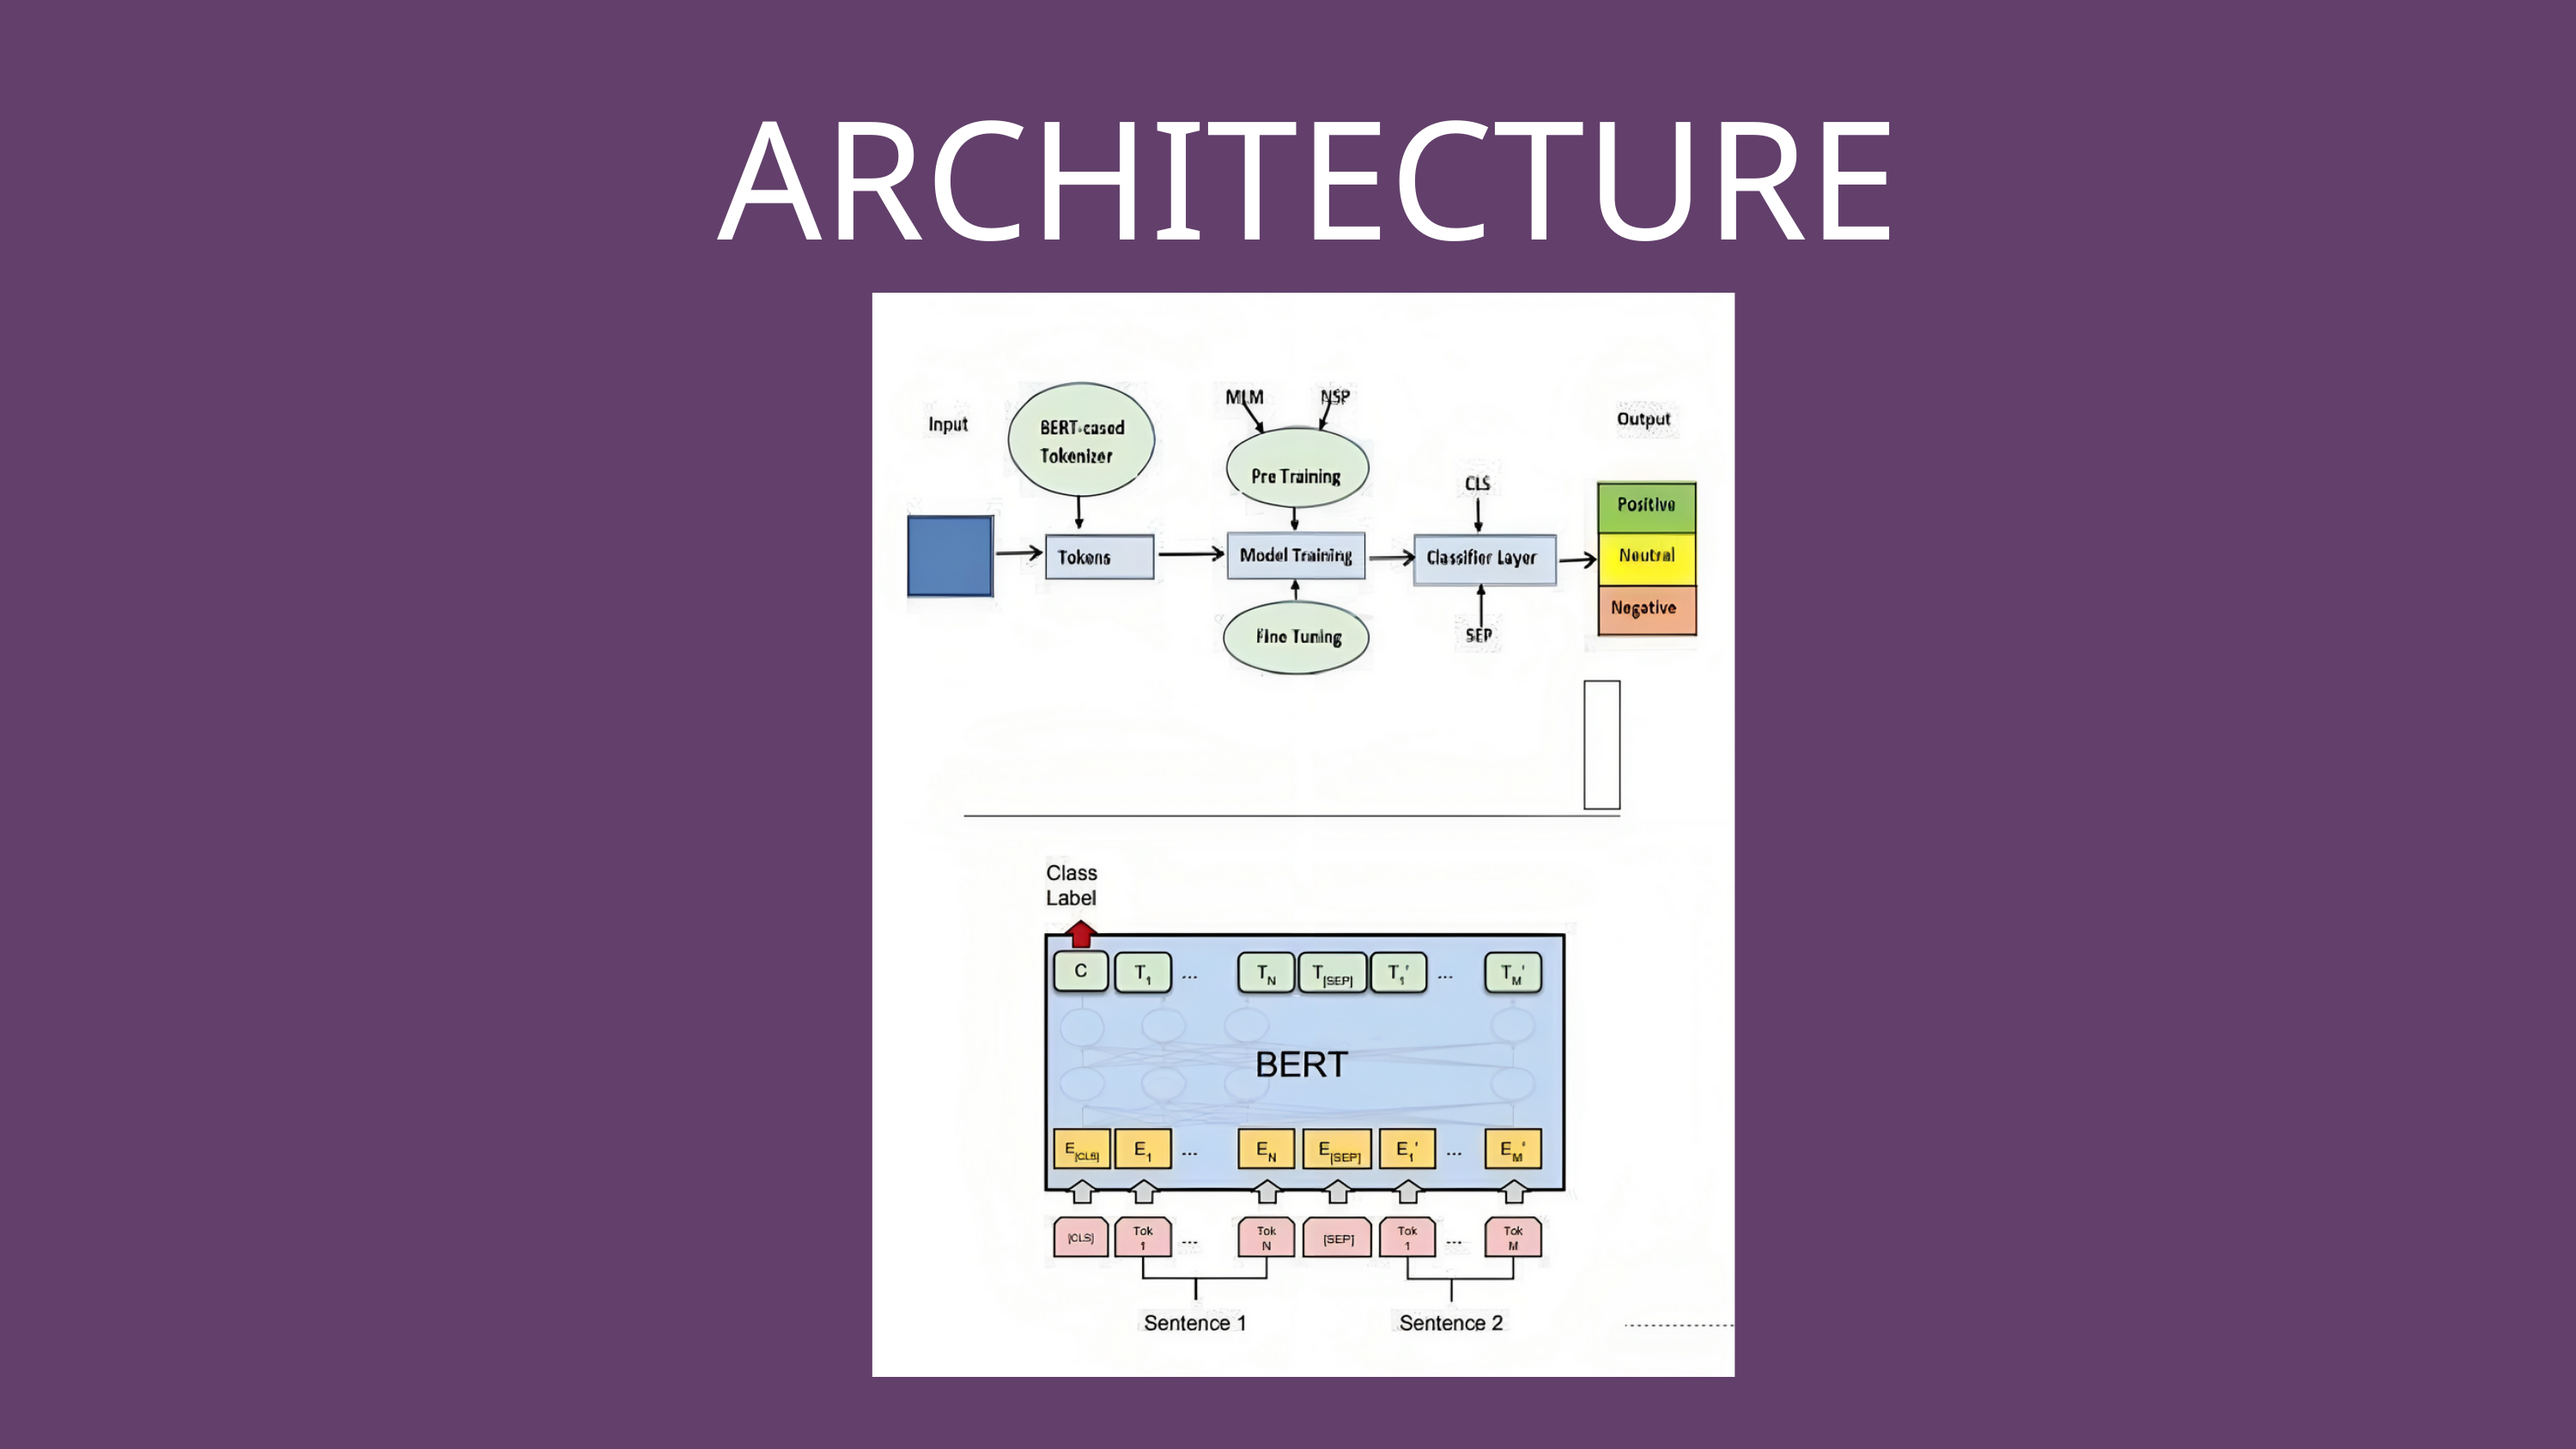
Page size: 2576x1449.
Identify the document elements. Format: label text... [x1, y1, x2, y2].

text_box [872, 293, 1735, 1377]
text_box ARCHITECTURE [653, 42, 1965, 274]
